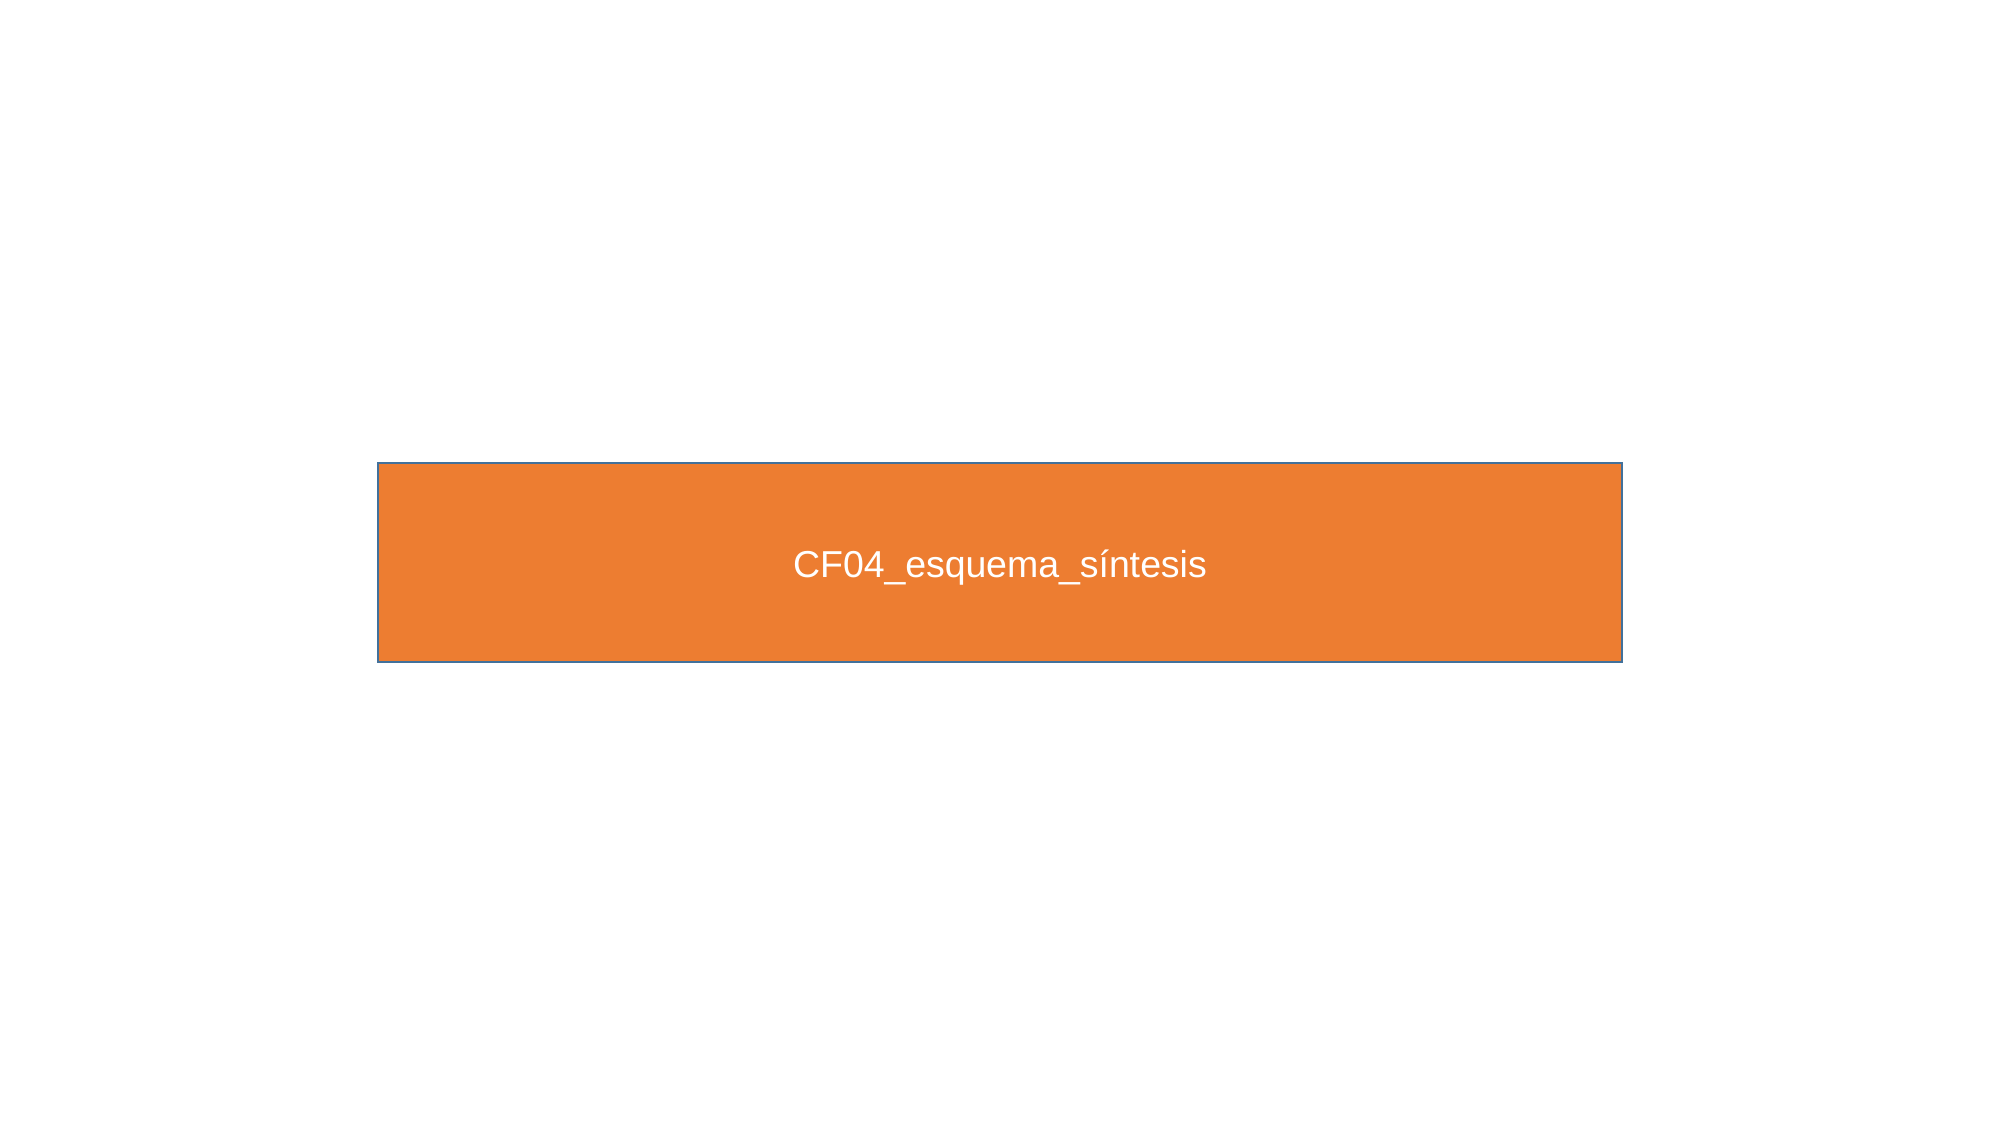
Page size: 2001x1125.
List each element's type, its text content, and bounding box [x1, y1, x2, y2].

text_box CF04_esquema_síntesis [377, 463, 1623, 662]
